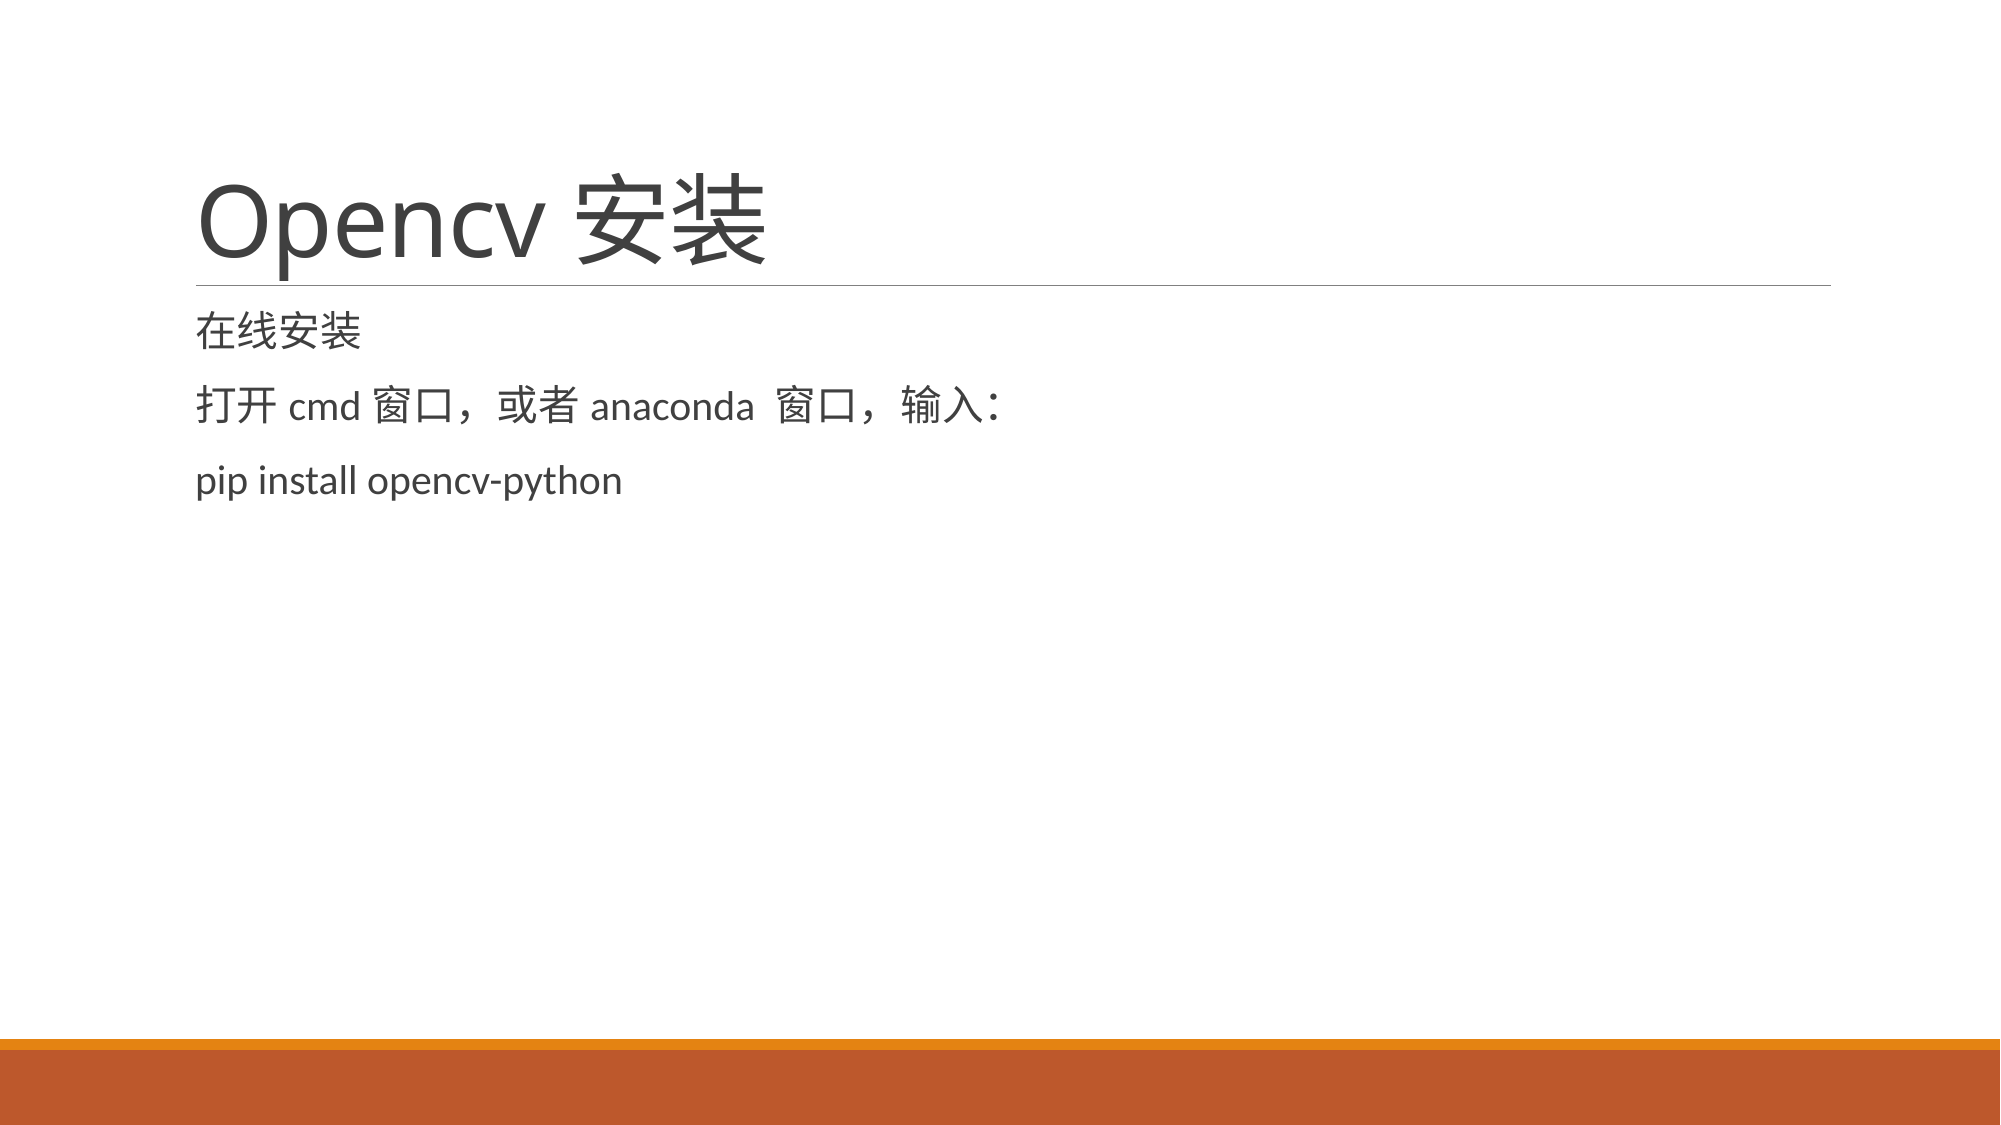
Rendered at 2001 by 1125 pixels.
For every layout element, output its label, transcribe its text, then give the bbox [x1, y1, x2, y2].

list 在线安装 打开cmd窗口，或者anaconda 窗口，输入： pip install opencv-python [180, 302, 1830, 963]
title Opencv安装 [180, 47, 1830, 285]
